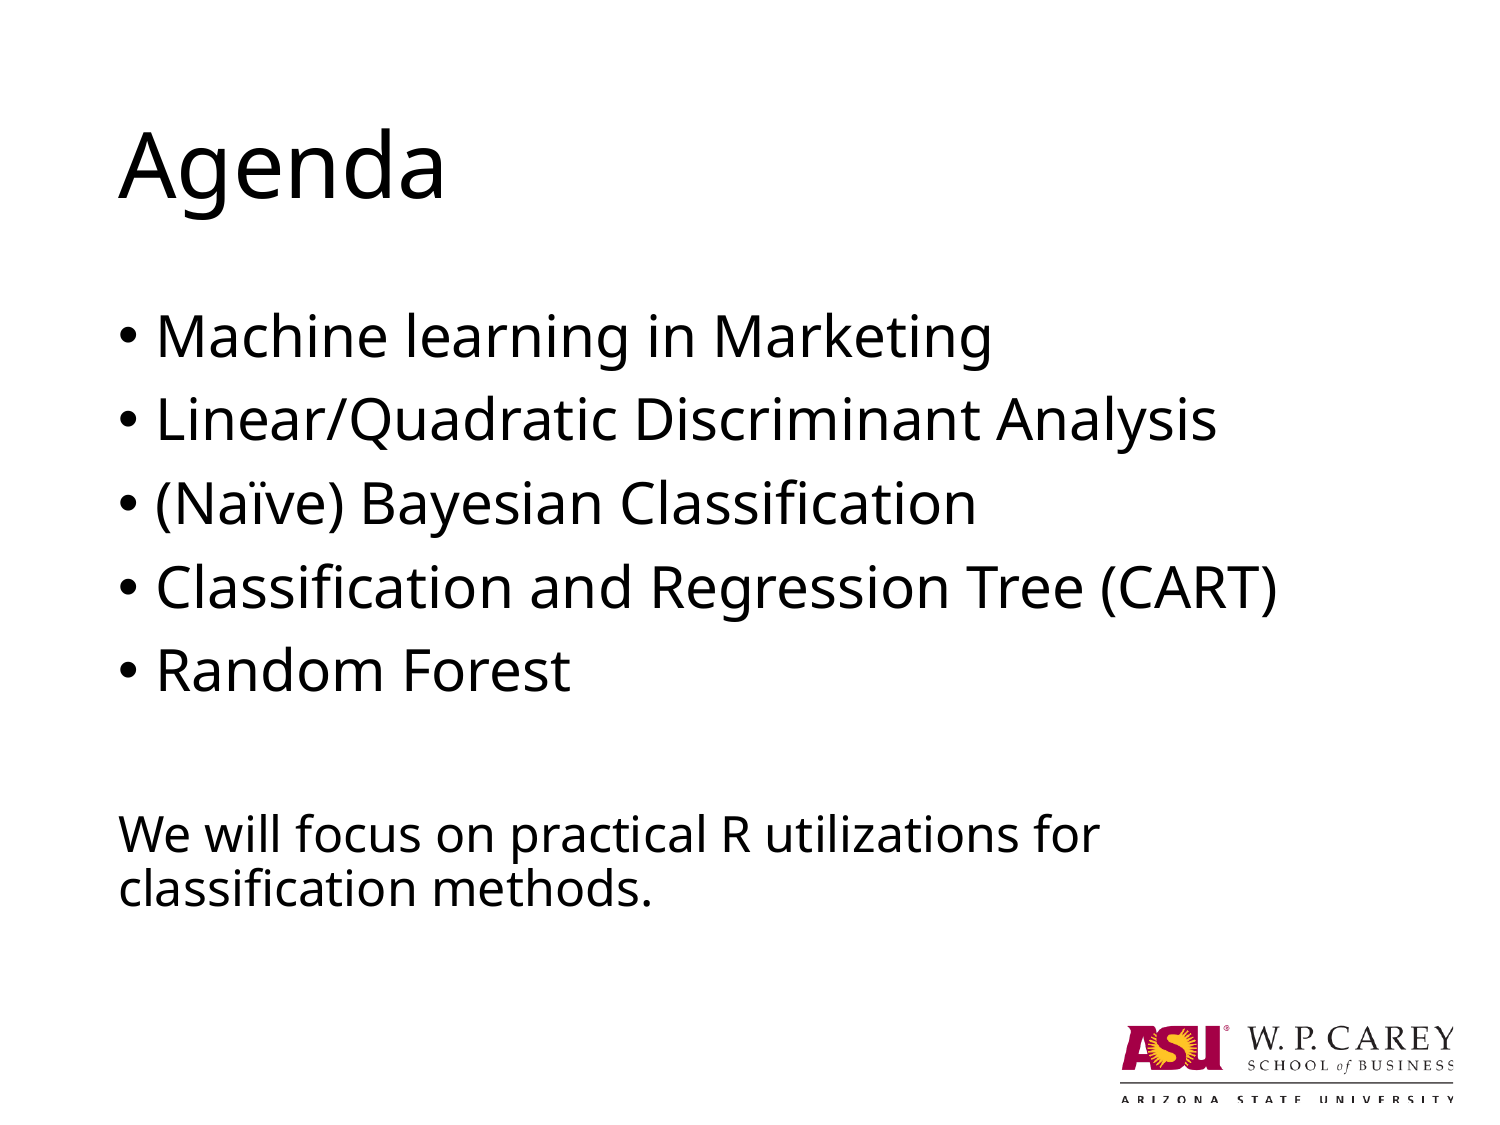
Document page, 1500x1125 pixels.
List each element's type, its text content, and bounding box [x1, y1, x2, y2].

list Machine learning in Marketing Linear/Quadratic Discriminant Analysis (Naïve) Bayesian Classification Classification and Regression Tree (CART) Random Forest We will focus on practical R utilizations for classification methods. [103, 299, 1397, 1014]
title Agenda [103, 59, 1397, 278]
